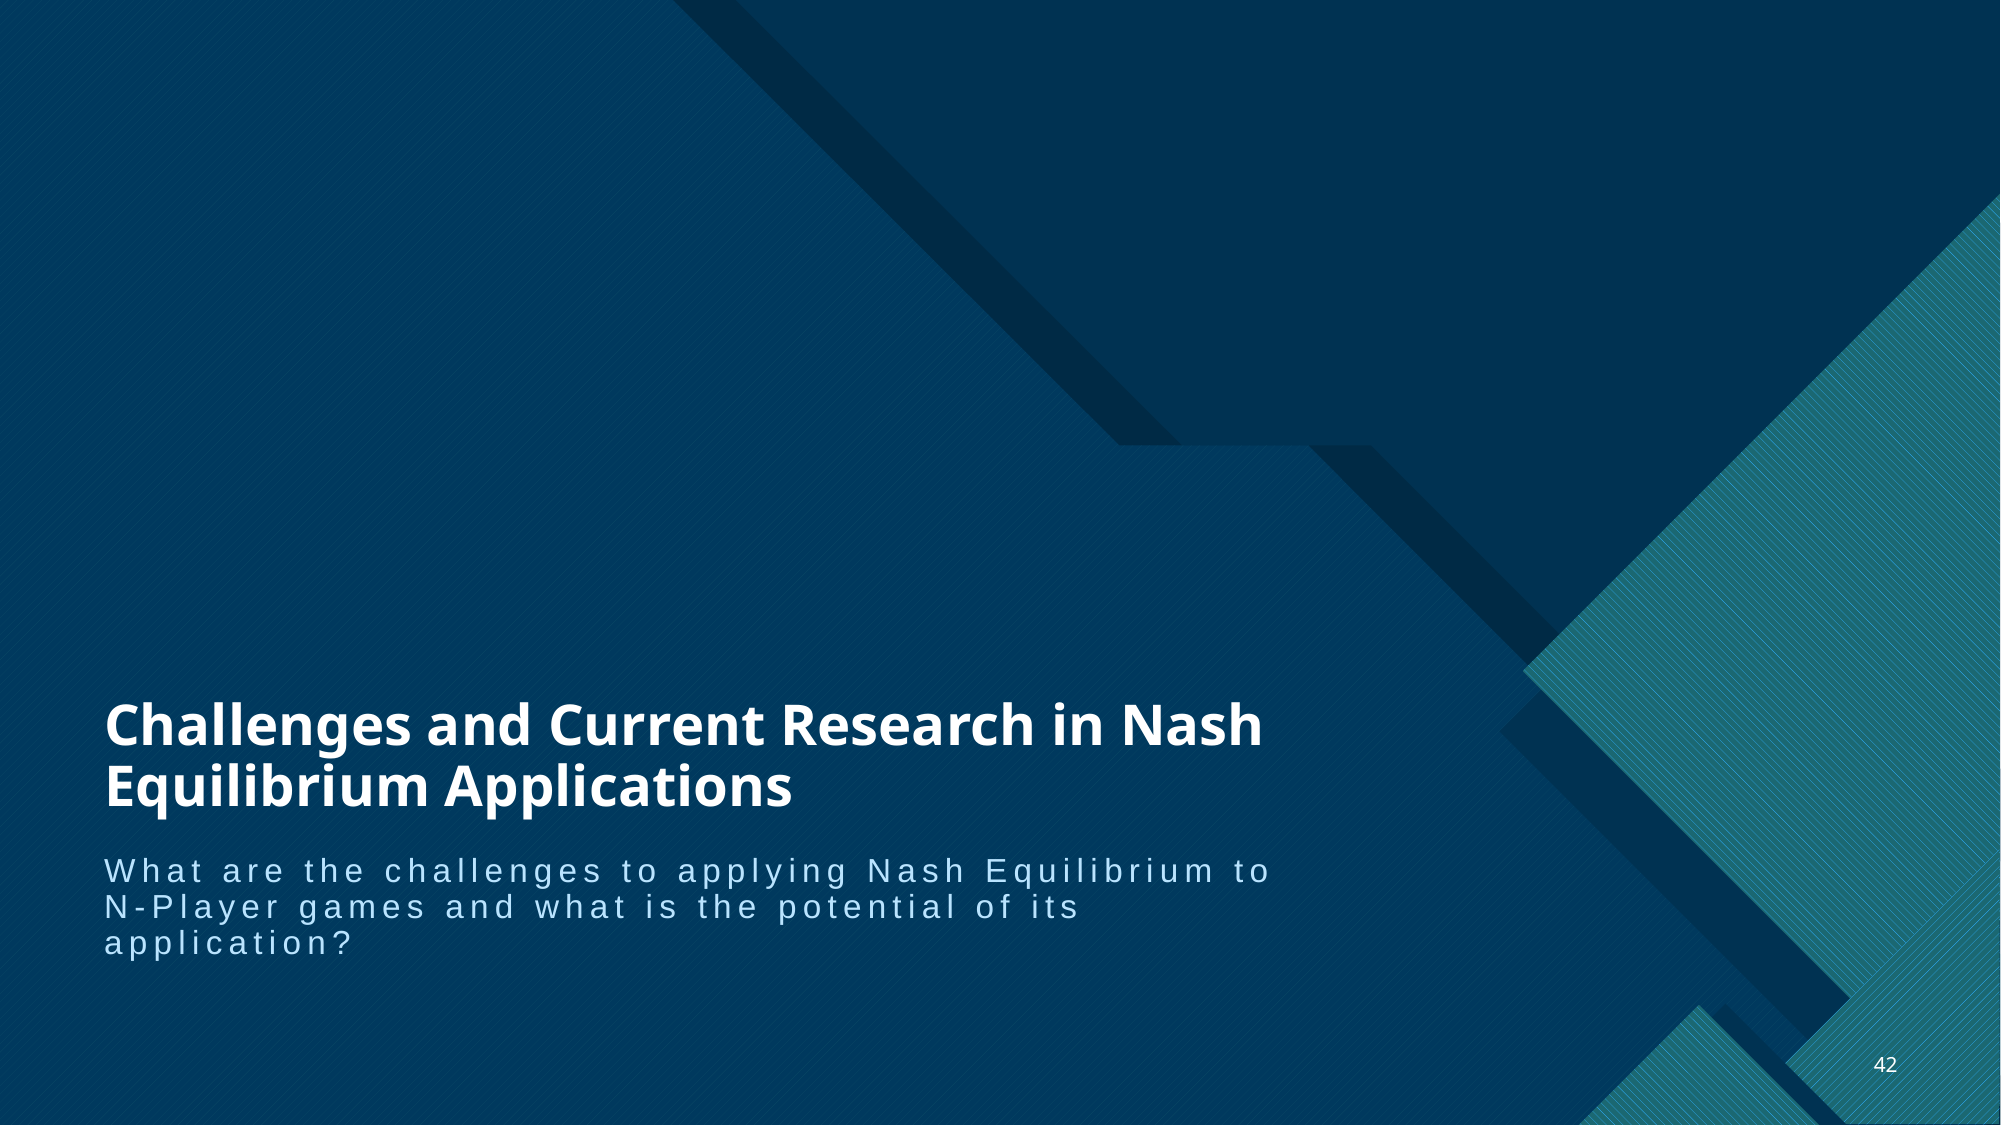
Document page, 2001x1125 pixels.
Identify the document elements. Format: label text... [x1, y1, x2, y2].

text_box Wait [1523, 522, 2001, 1064]
title Challenges and Current Research in Nash Equilibrium Applications [89, 684, 1366, 826]
list What are the challenges to applying Nash Equilibrium to N-Player games and what is the potential of its application? [89, 846, 1322, 988]
slide_number 42 [1845, 1035, 1913, 1096]
